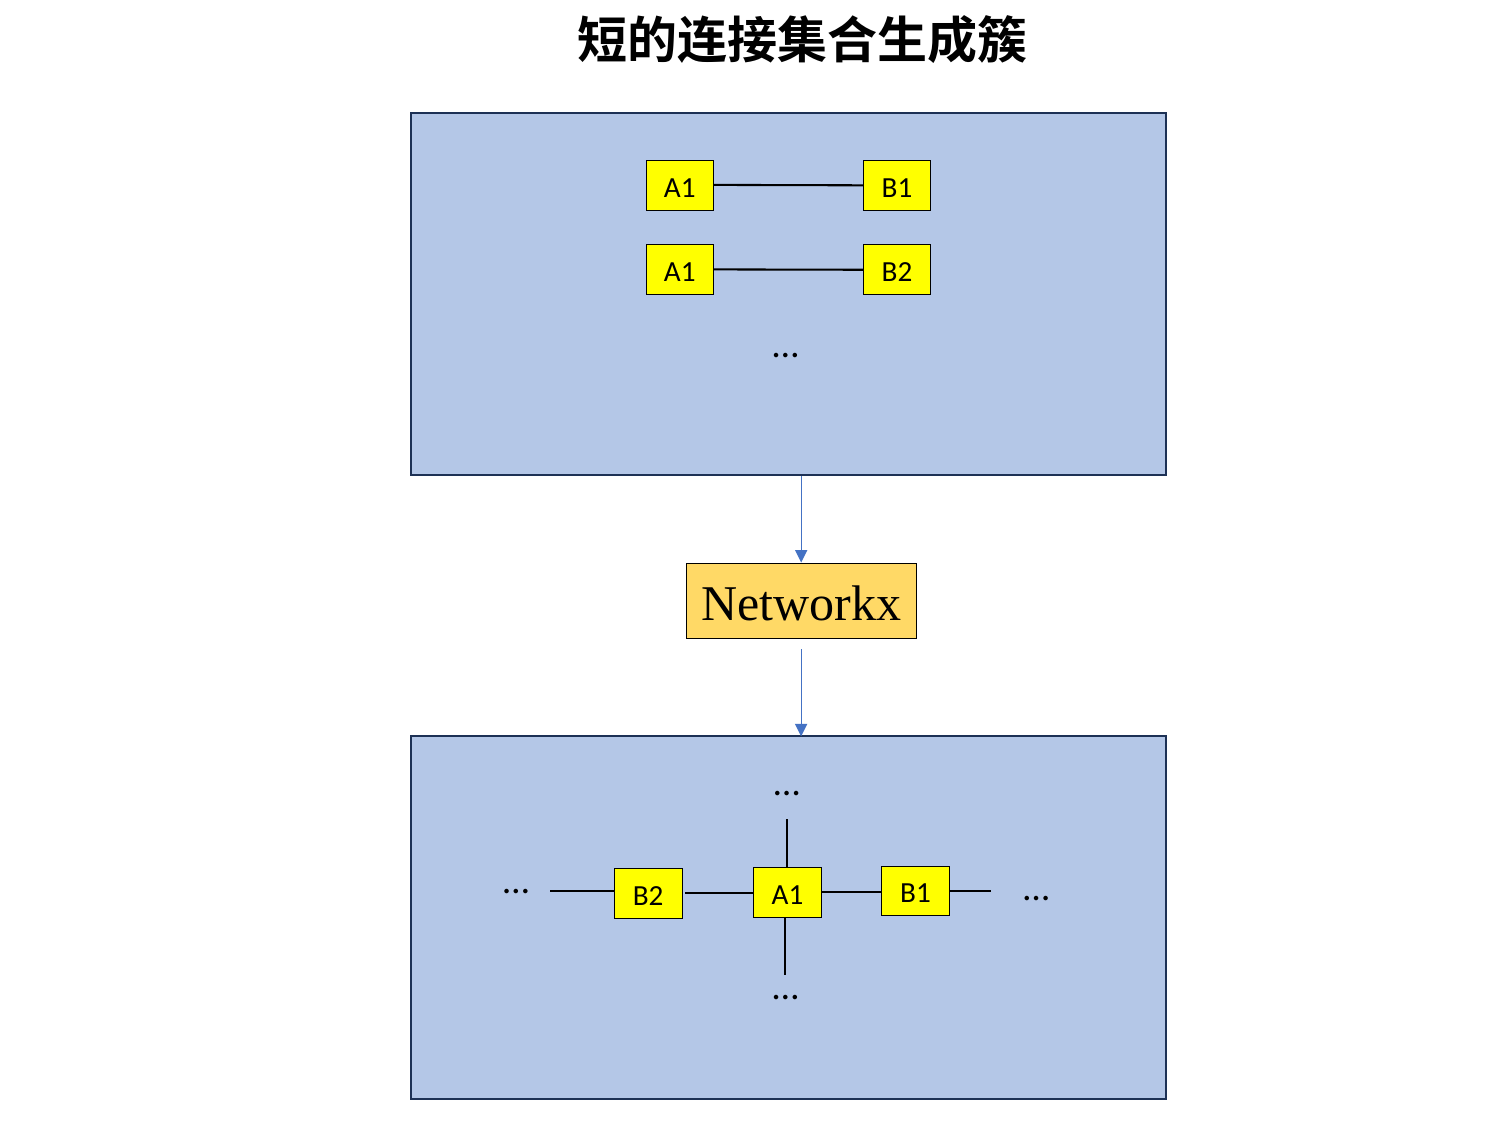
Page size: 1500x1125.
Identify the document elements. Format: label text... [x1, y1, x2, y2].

text_box 短的连接集合生成簇 [563, 1, 1043, 77]
text_box … [488, 848, 565, 909]
text_box A1 [646, 160, 714, 211]
text_box … [1008, 855, 1083, 915]
text_box Networkx [686, 563, 917, 639]
text_box B2 [614, 868, 683, 919]
text_box B2 [863, 244, 931, 295]
text_box A1 [646, 244, 714, 295]
text_box … [759, 750, 864, 811]
text_box … [757, 955, 819, 1015]
text_box … [757, 312, 819, 372]
text_box B1 [881, 866, 950, 916]
text_box [410, 735, 1167, 1100]
text_box B1 [863, 160, 931, 211]
text_box A1 [753, 867, 822, 918]
text_box [410, 112, 1167, 476]
